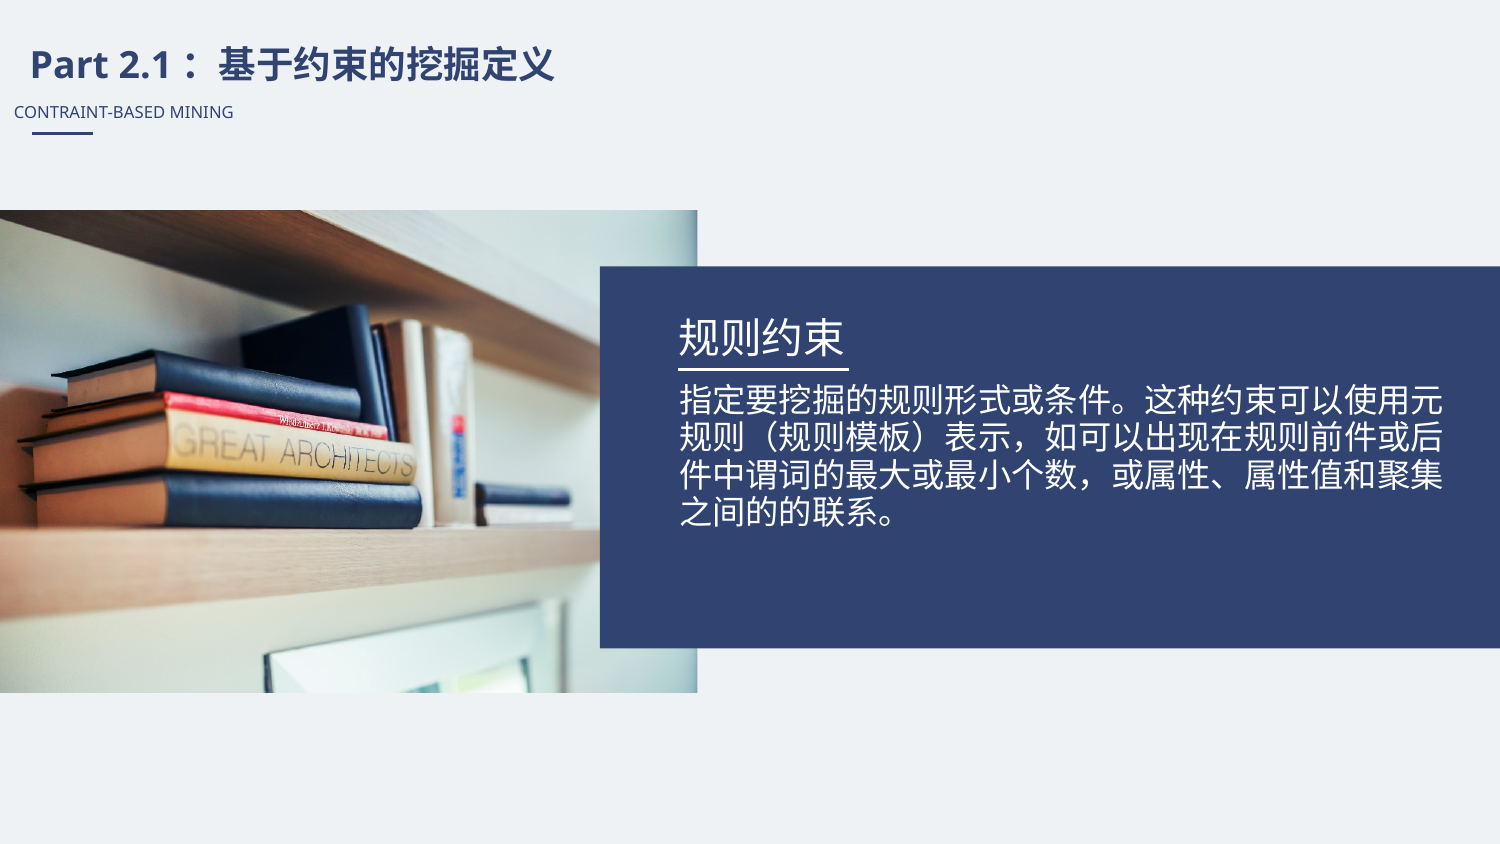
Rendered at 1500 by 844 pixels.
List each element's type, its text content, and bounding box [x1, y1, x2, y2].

text_box CONTRAINT-BASED MINING [0, 94, 250, 129]
picture [0, 210, 698, 693]
text_box Part 2.1：基于约束的挖掘定义 [14, 33, 572, 94]
text_box 指定要挖掘的规则形式或条件。这种约束可以使用元规则（规则模板）表示，如可以出现在规则前件或后件中谓词的最大或最小个数，或属性、属性值和聚集之间的的联系。 [698, 373, 1462, 539]
text_box [698, 265, 1500, 649]
text_box 规则约束 [698, 304, 861, 369]
